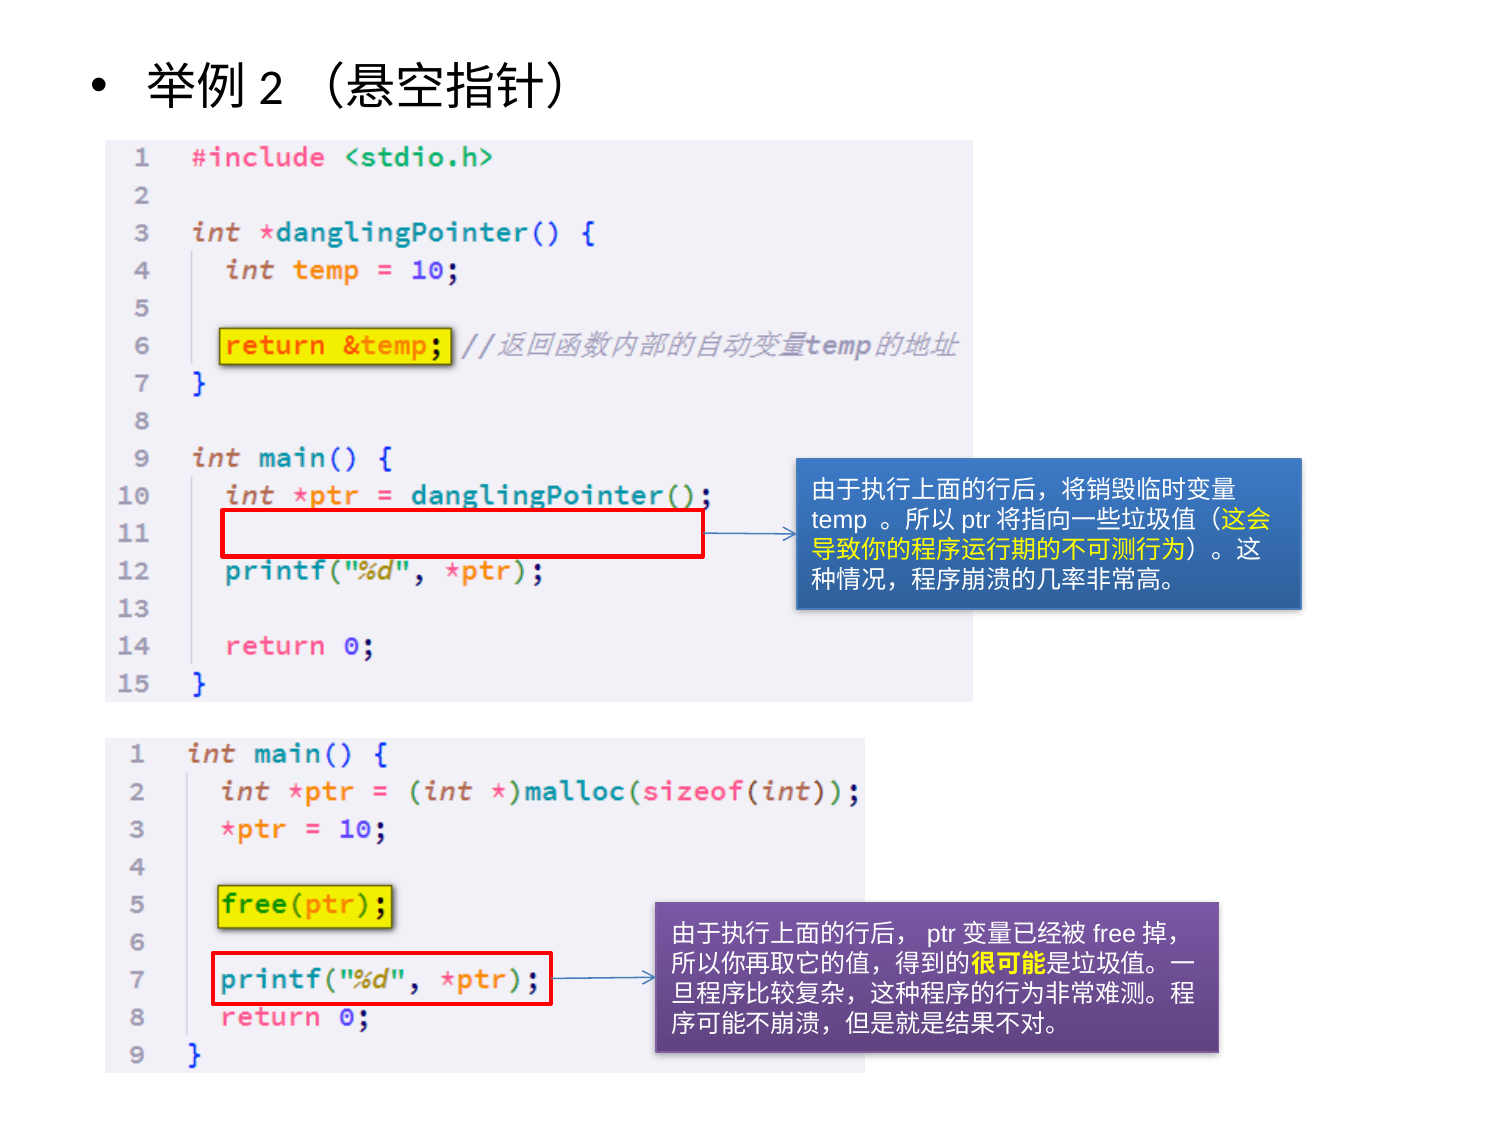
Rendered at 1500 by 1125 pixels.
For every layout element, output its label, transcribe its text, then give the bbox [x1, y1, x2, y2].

list 举例2（悬空指针） [75, 46, 1425, 1005]
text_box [222, 458, 1301, 610]
picture [105, 140, 973, 702]
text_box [212, 902, 1219, 1053]
picture [105, 737, 866, 1073]
